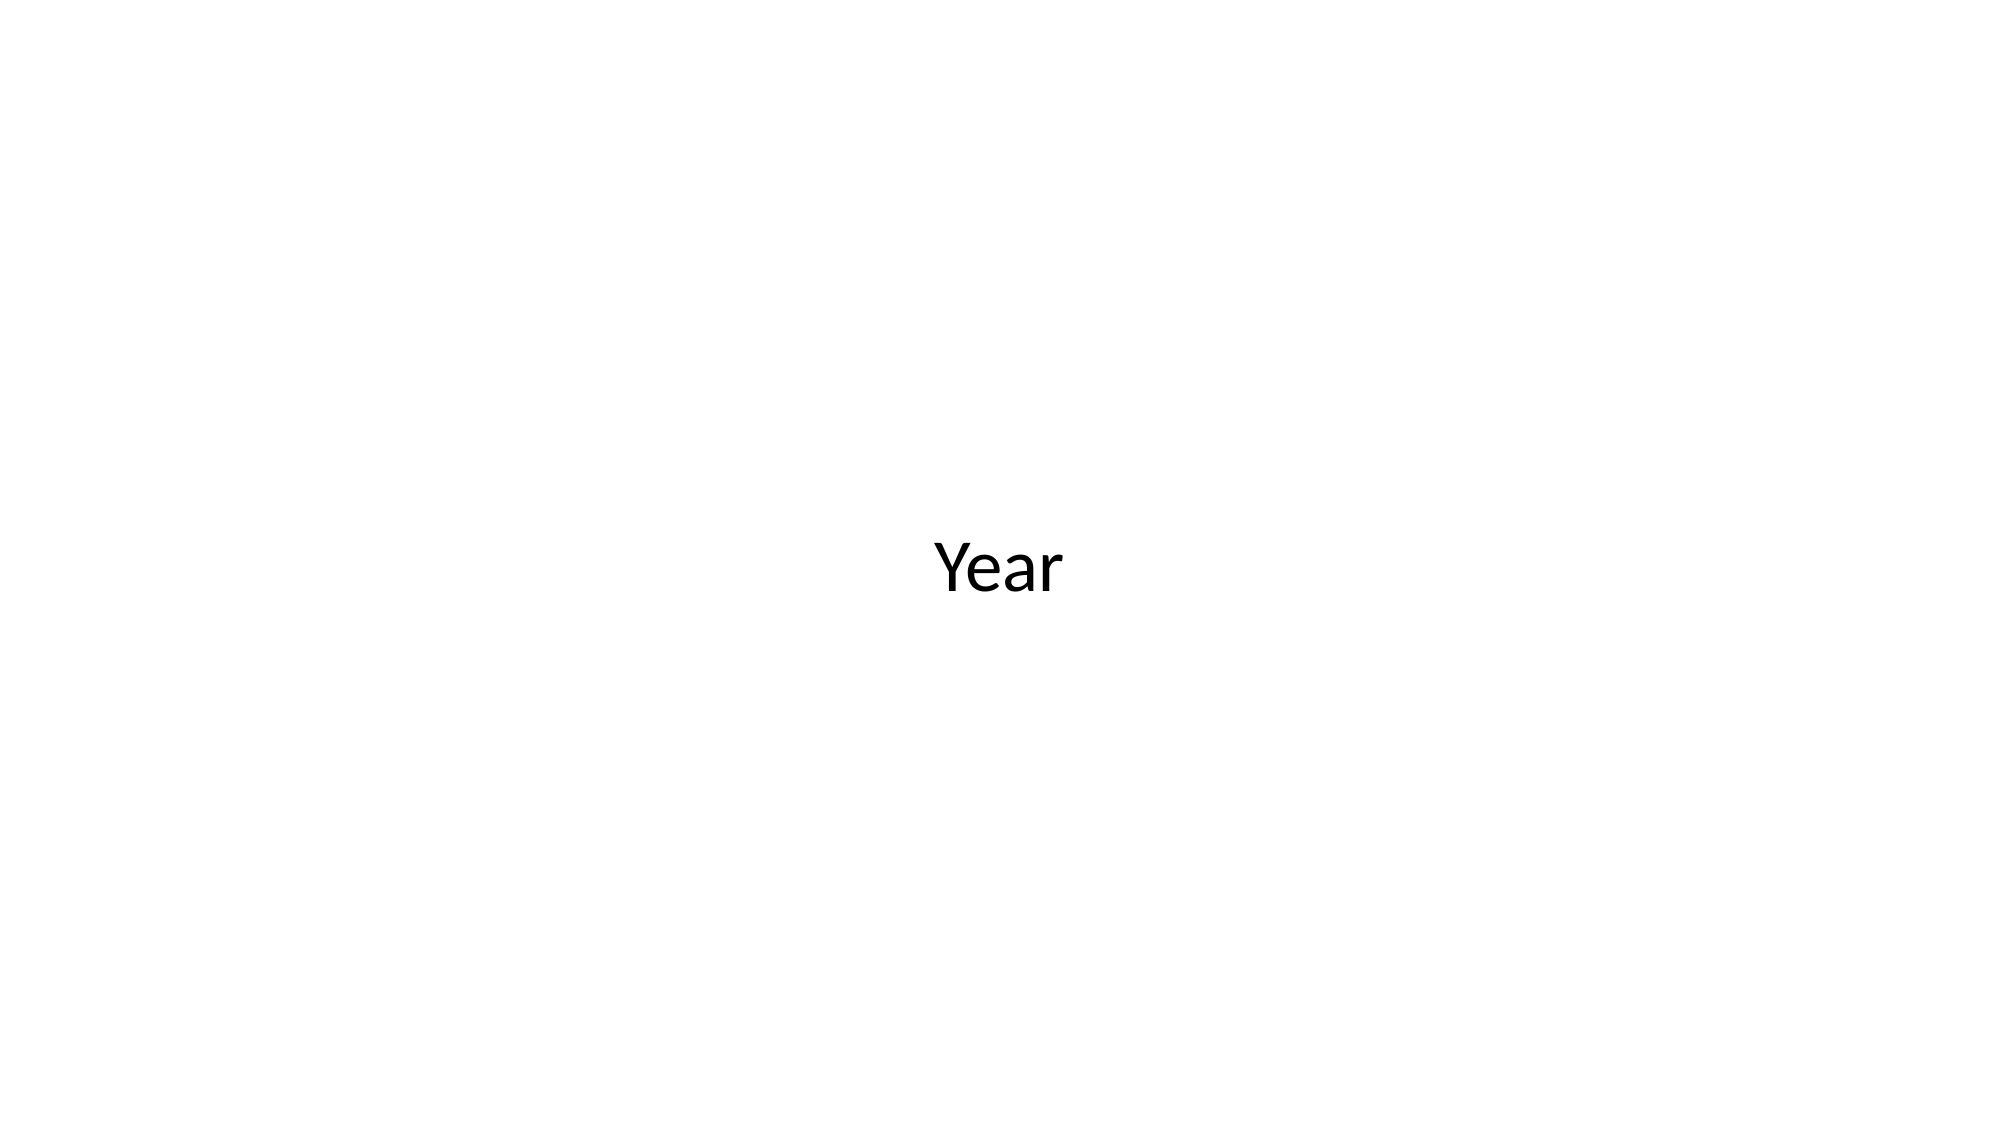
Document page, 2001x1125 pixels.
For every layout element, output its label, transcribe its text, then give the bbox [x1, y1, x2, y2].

text_box Year [0, 509, 2000, 615]
